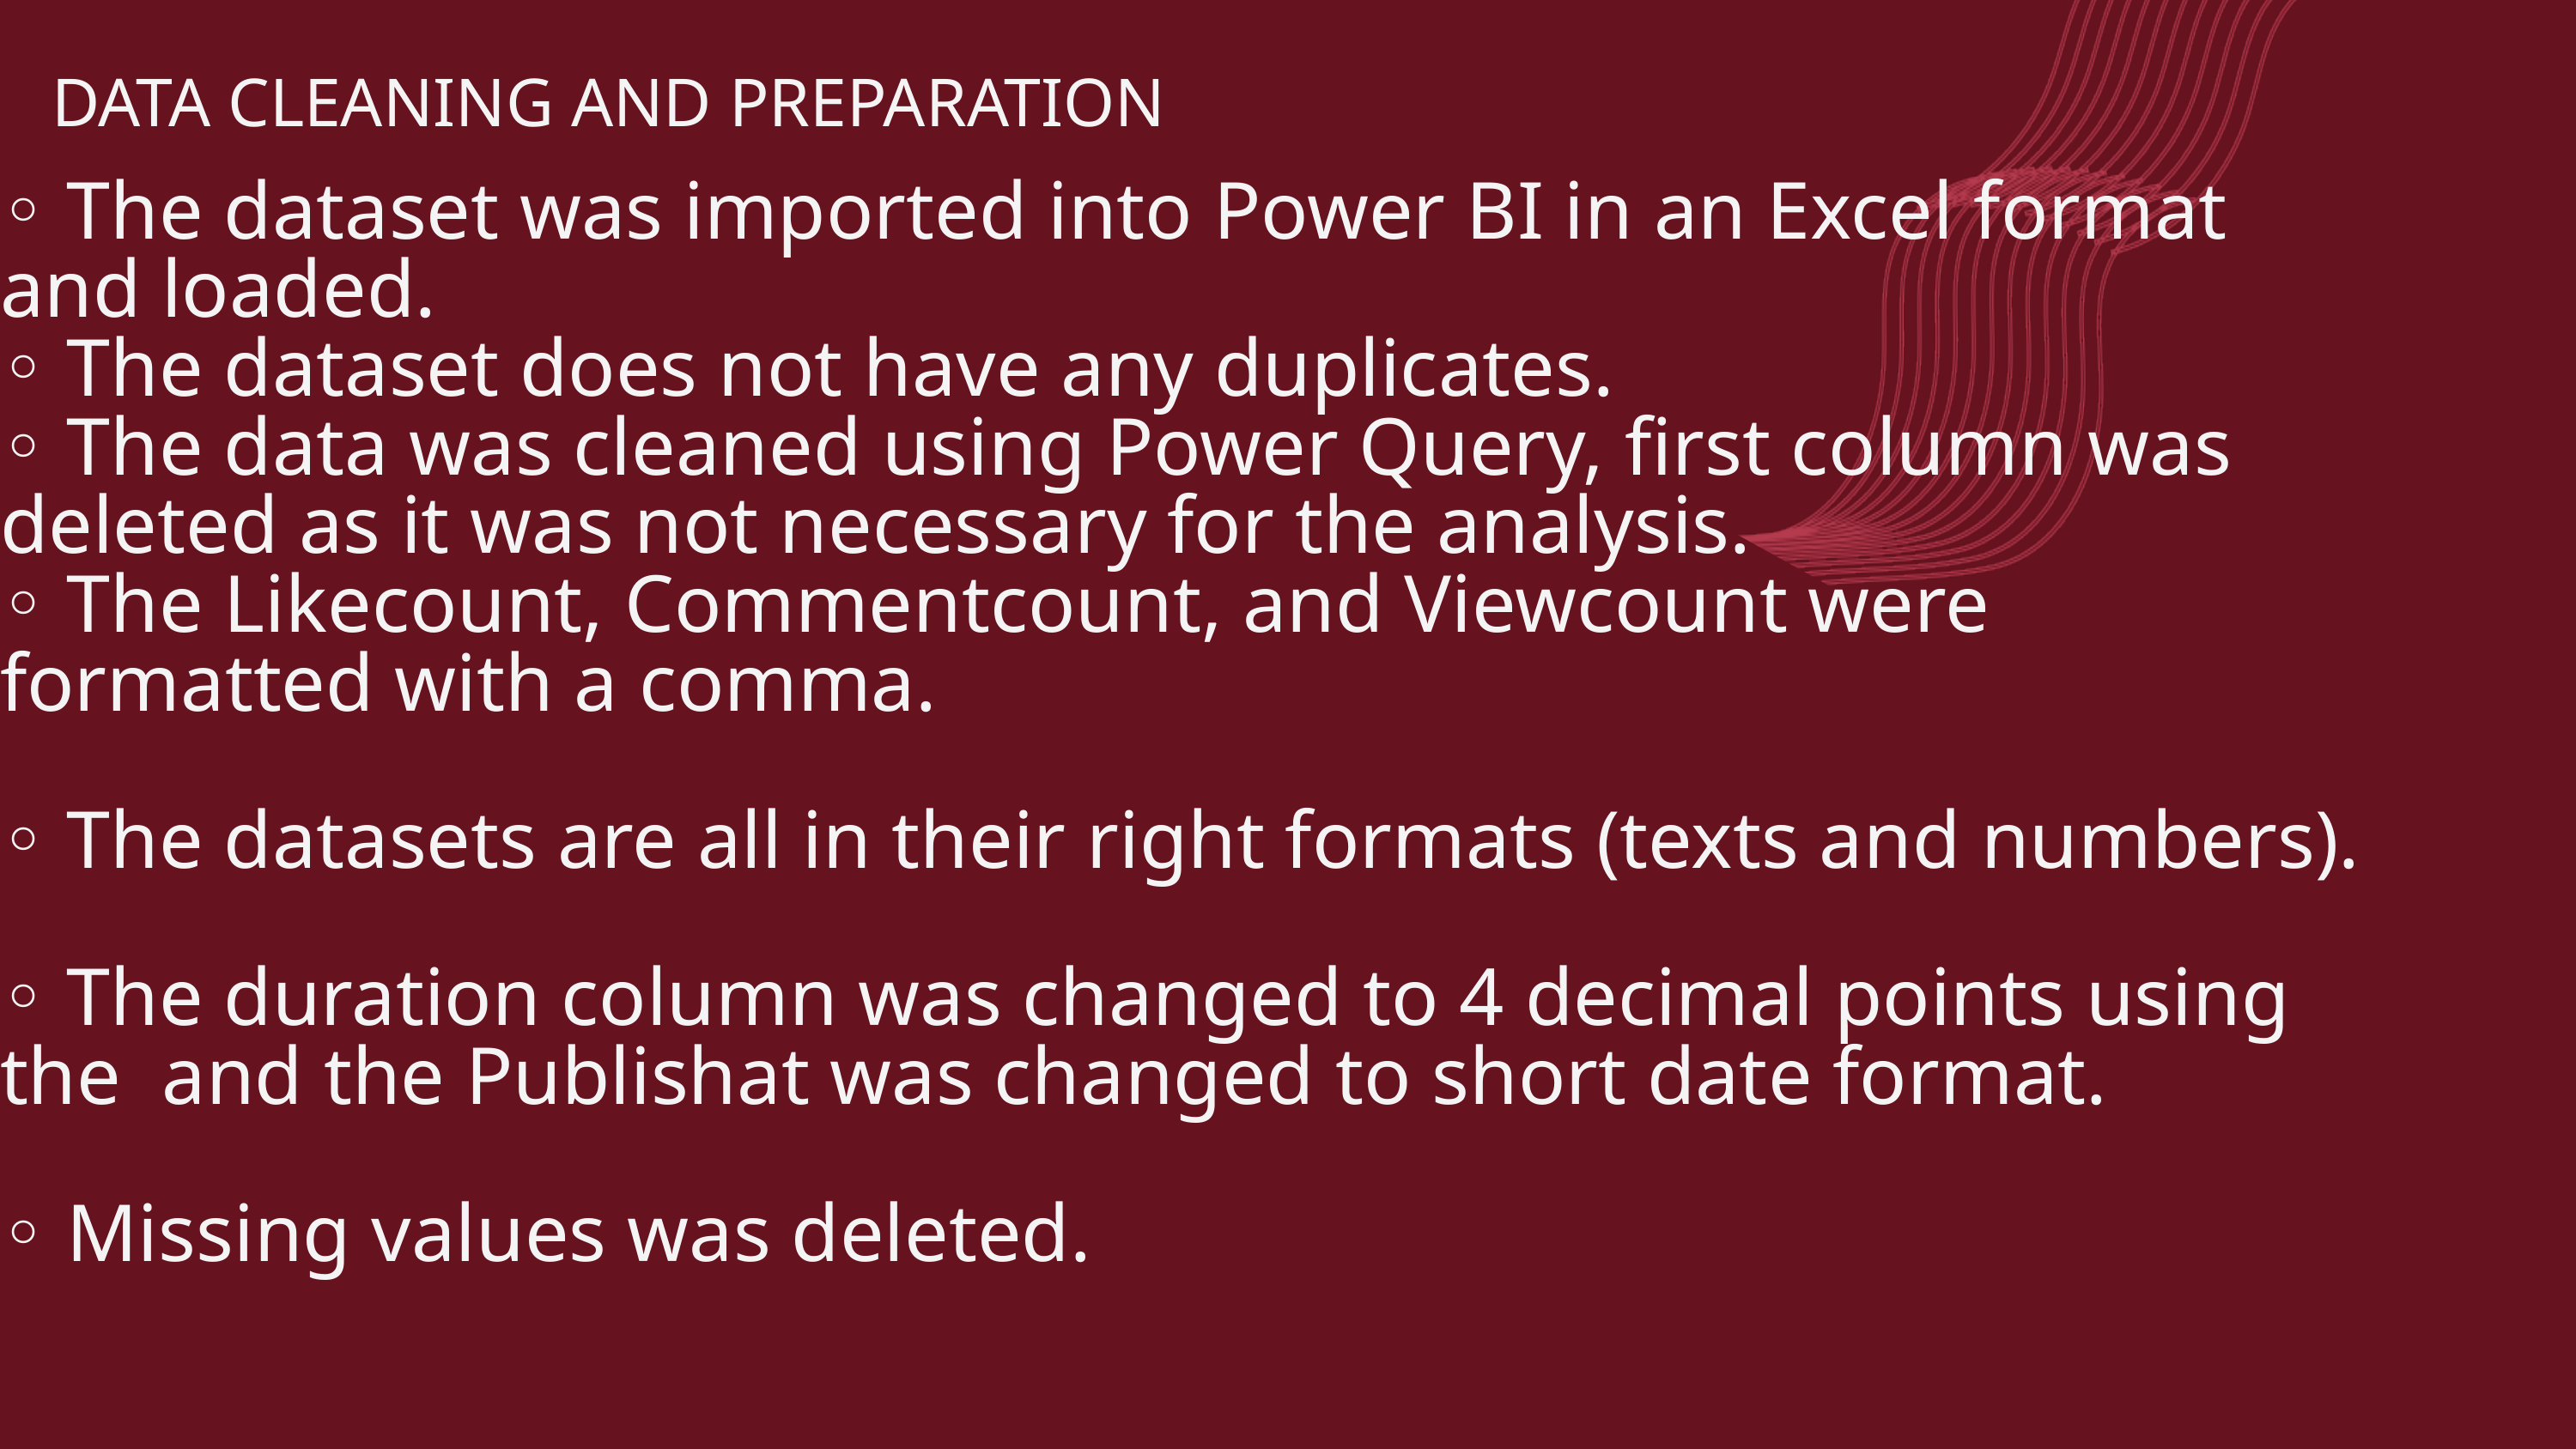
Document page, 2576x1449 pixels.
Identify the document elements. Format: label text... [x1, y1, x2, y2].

text_box ◦ The dataset was imported into Power BI in an Excel format and loaded. ◦ The dataset does not have any duplicates. ◦ The data was cleaned using Power Query, first column was deleted as it was not necessary for the analysis. ◦ The Likecount, Commentcount, and Viewcount were formatted with a comma. ◦ The datasets are all in their right formats (texts and numbers). ◦ The duration column was changed to 4 decimal points using the and the Publishat was changed to short date format. ◦ Missing values was deleted. [0, 175, 2380, 1277]
text_box [1349, 0, 2576, 896]
text_box DATA CLEANING AND PREPARATION [52, 60, 1269, 140]
